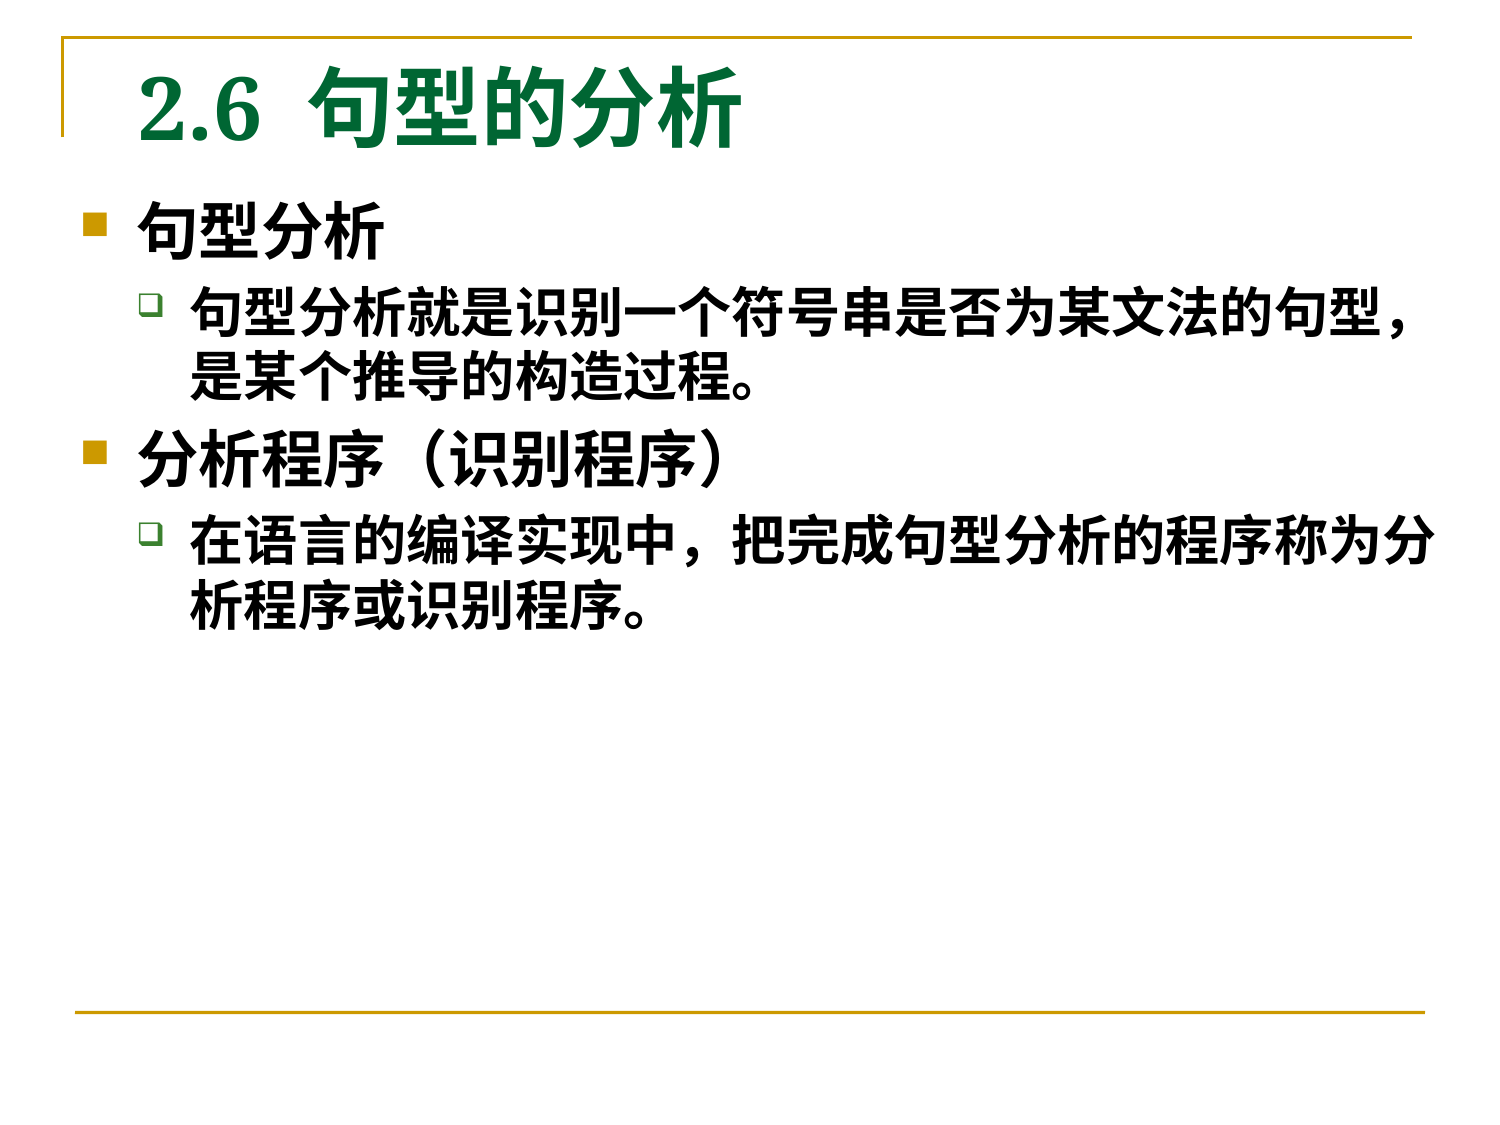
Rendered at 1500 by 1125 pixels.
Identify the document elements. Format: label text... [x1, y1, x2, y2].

list 句型分析 句型分析就是识别一个符号串是否为某文法的句型，是某个推导的构造过程。 分析程序（识别程序） 在语言的编译实现中，把完成句型分析的程序称为分析程序或识别程序。 [64, 184, 1500, 988]
title 2.6 句型的分析 [123, 45, 1425, 161]
